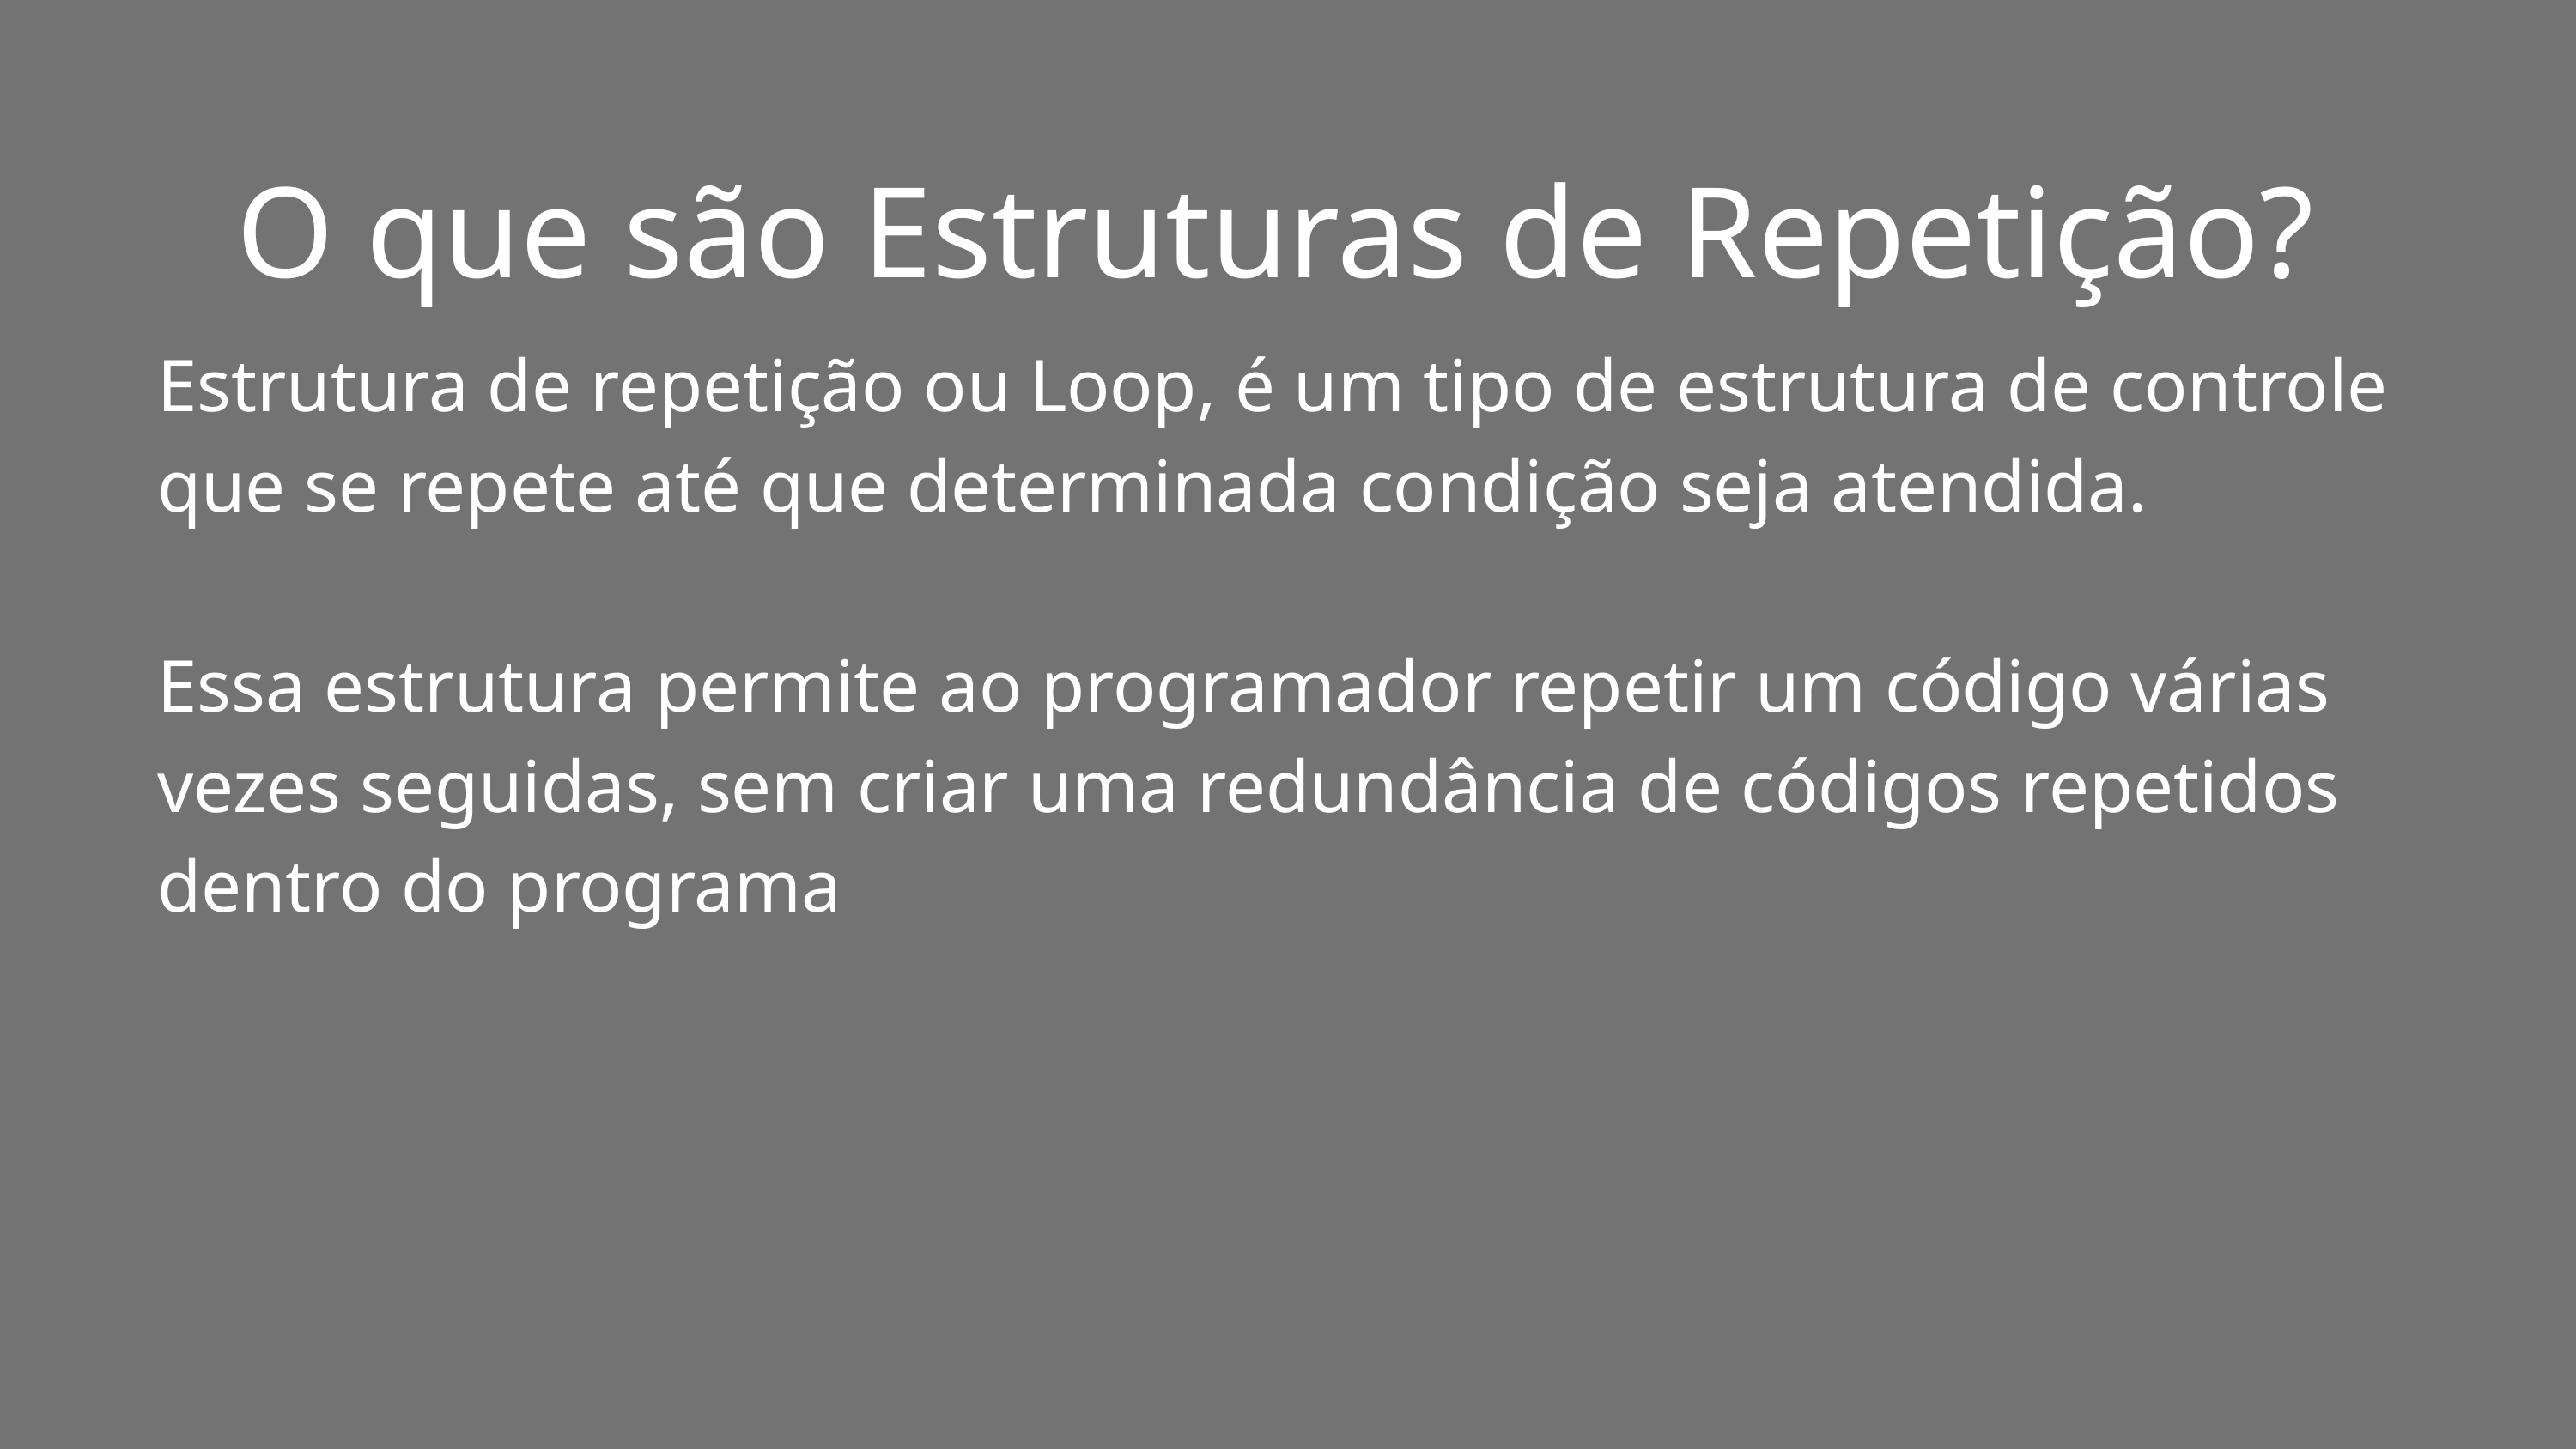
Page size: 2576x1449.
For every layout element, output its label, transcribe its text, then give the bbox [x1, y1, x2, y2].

text_box O que são Estruturas de Repetição? [144, 127, 2407, 303]
text_box Estrutura de repetição ou Loop, é um tipo de estrutura de controle que se repete até que determinada condição seja atendida. Essa estrutura permite ao programador repetir um código várias vezes seguidas, sem criar uma redundância de códigos repetidos dentro do programa [157, 325, 2419, 927]
